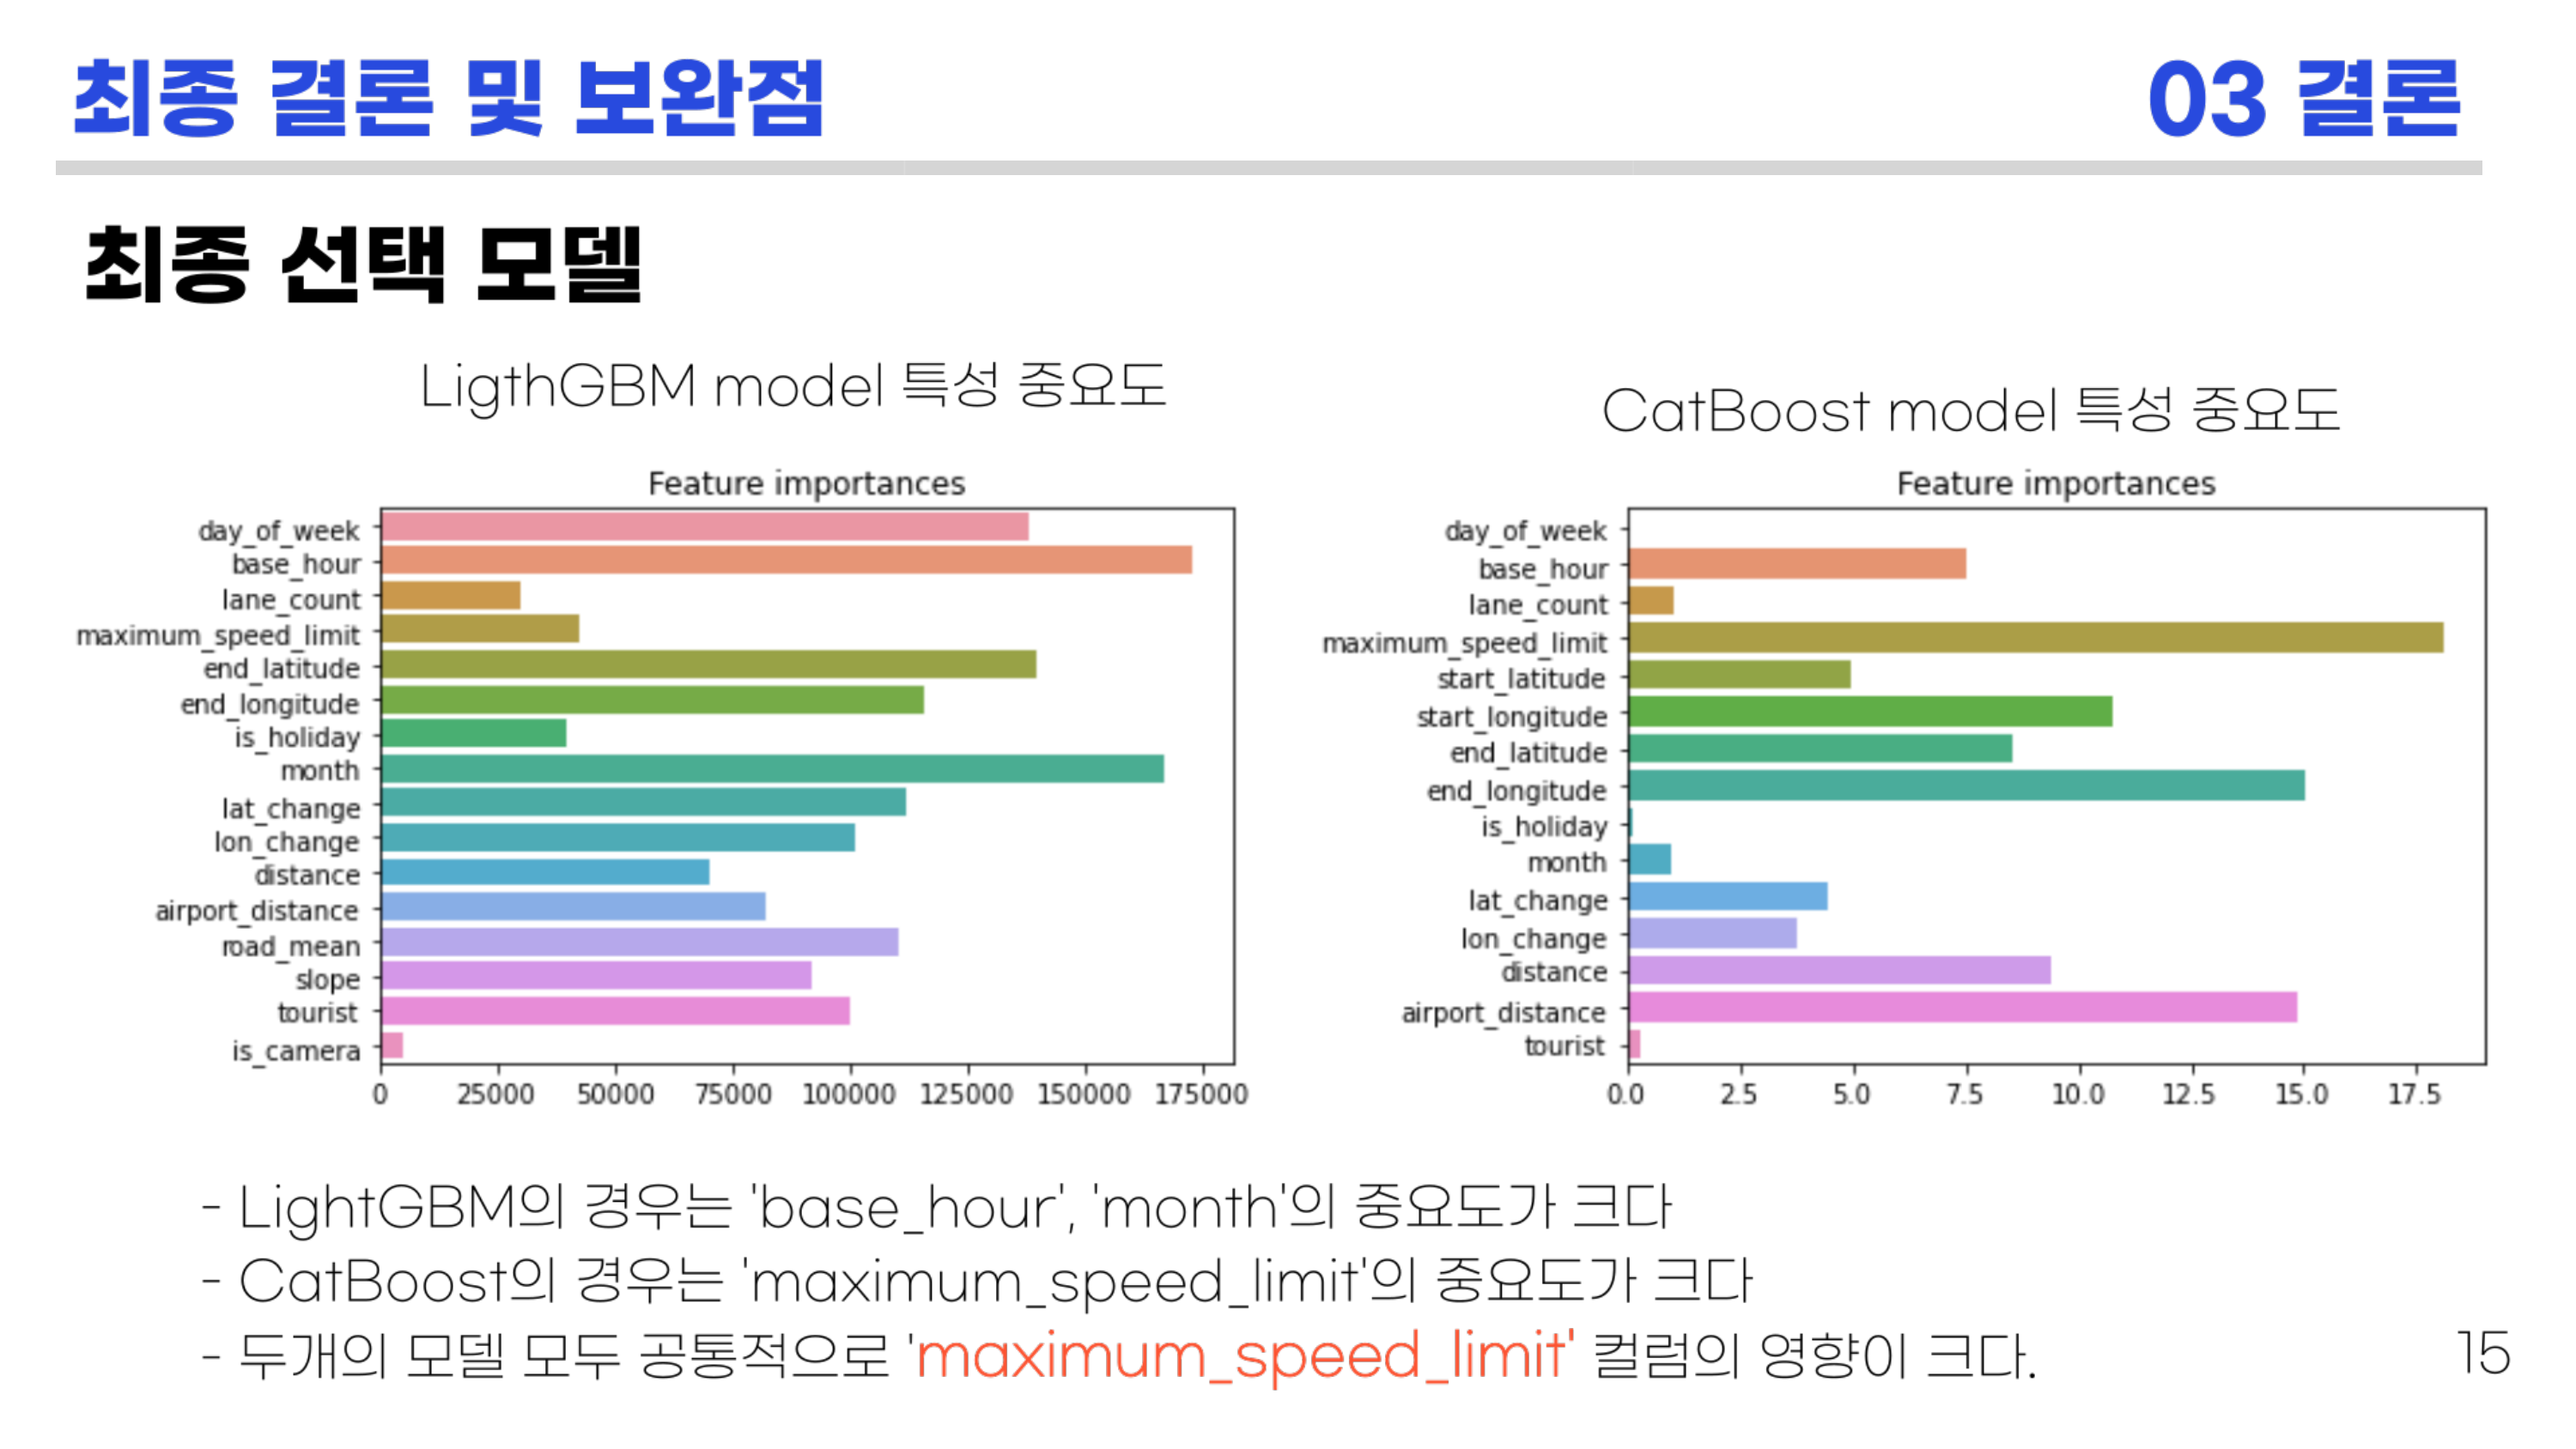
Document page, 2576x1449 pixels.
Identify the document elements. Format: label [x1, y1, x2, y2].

picture [2413, 1295, 2573, 1434]
picture [11, 4, 2562, 477]
picture [1583, 354, 2392, 490]
text_box [56, 451, 1270, 1125]
picture [179, 1148, 2090, 1449]
text_box [1301, 451, 2503, 1125]
text_box [56, 160, 2482, 176]
